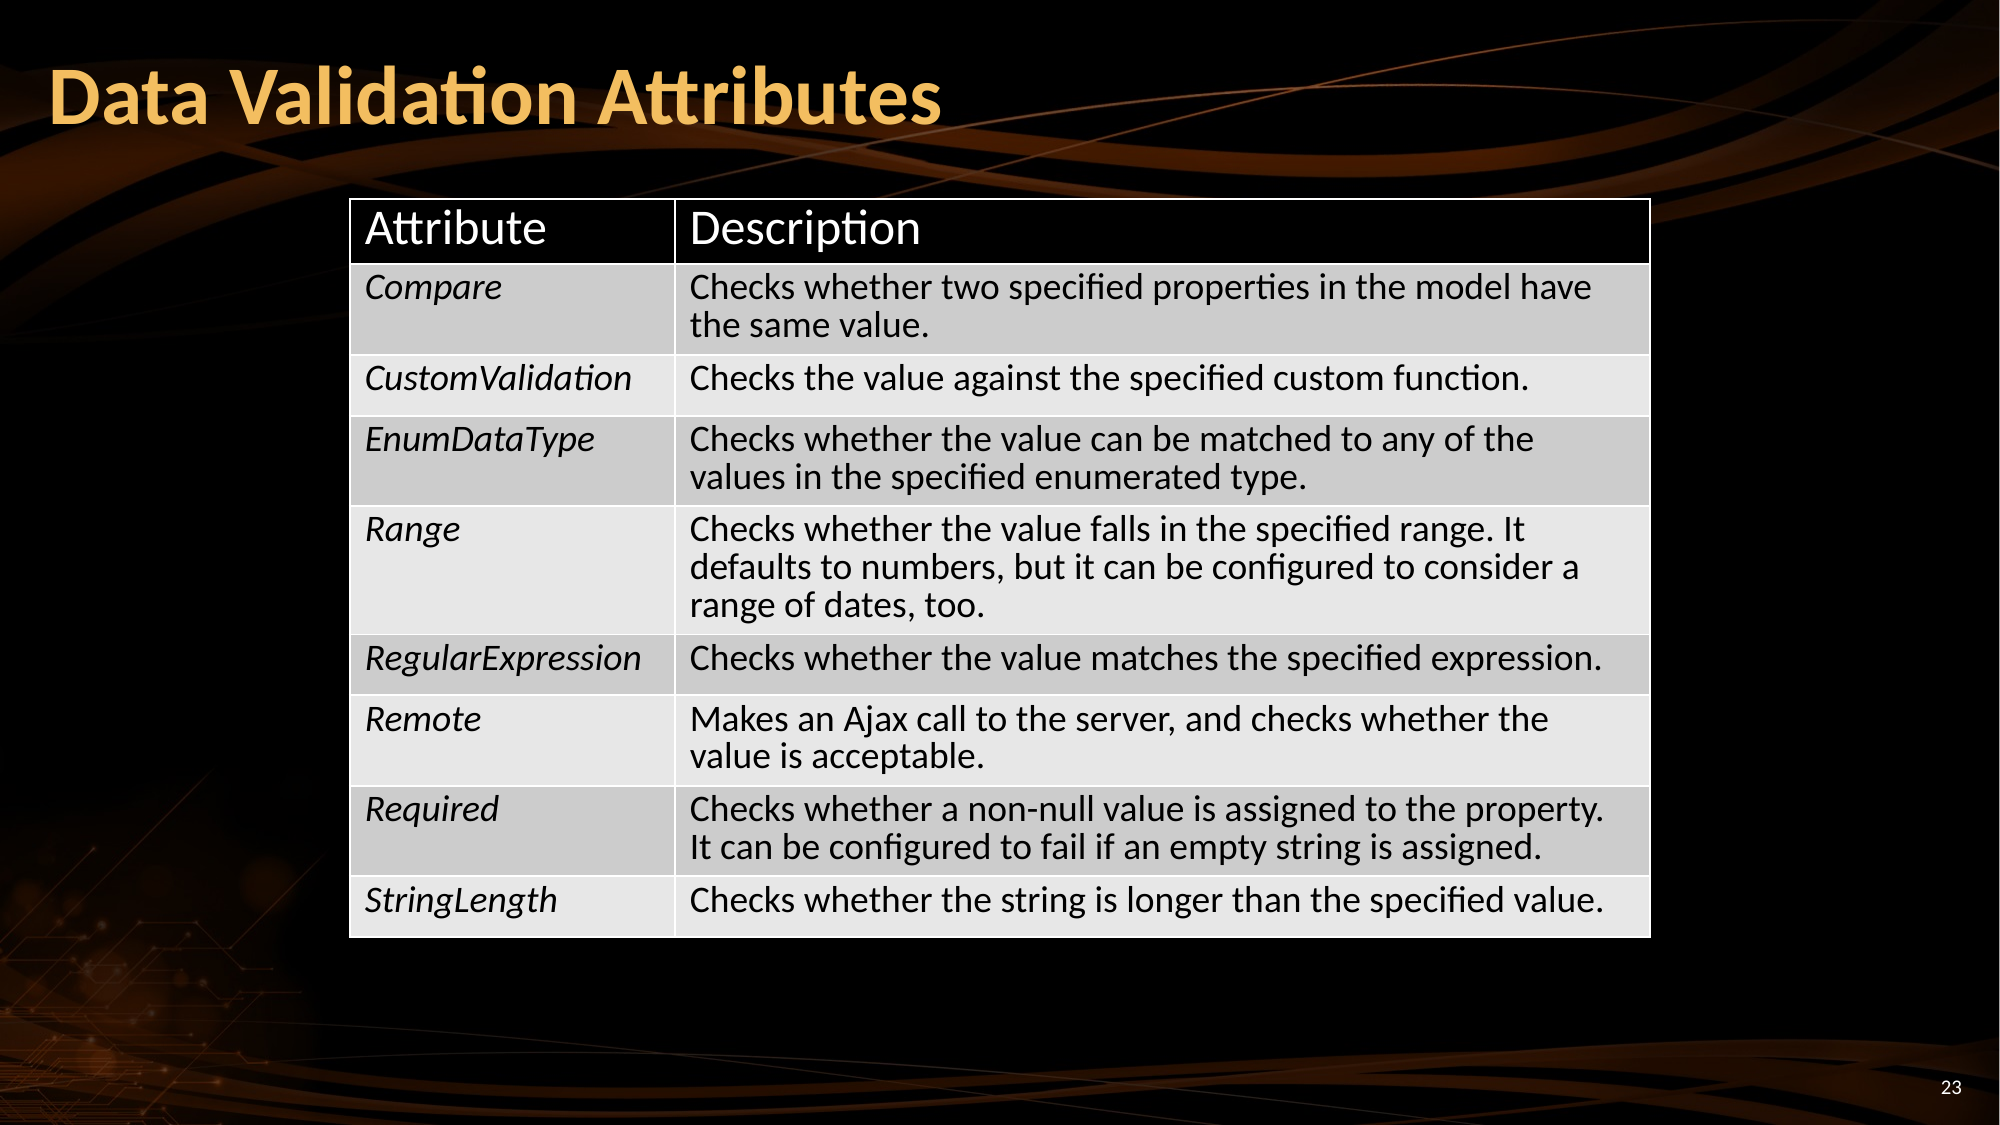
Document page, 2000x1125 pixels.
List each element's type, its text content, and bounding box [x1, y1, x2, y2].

table_cell Checks whether the value can be matched to any of the values in the specified enumerated type. [676, 417, 1649, 505]
table_cell Remote [351, 696, 674, 785]
table_cell EnumDataType [351, 417, 674, 505]
table_cell Checks the value against the specified custom function. [676, 356, 1649, 415]
picture [0, 0, 2000, 1125]
table_cell StringLength [351, 877, 674, 936]
table_cell Required [351, 787, 674, 875]
table_header Description [676, 200, 1649, 263]
table_cell Makes an Ajax call to the server, and checks whether the value is acceptable. [676, 696, 1649, 785]
table_cell Compare [351, 265, 674, 354]
slide_number 23 [1897, 1070, 1968, 1103]
table_cell CustomValidation [351, 356, 674, 415]
title Data Validation Attributes [30, 6, 1602, 189]
table_cell Range [351, 507, 674, 634]
table_header Attribute [351, 200, 674, 263]
table_cell Checks whether the value falls in the specified range. It defaults to numbers, but it can be configured to consider a range of dates, too. [676, 507, 1649, 634]
table_cell RegularExpression [351, 635, 674, 694]
table_cell Checks whether a non-null value is assigned to the property. It can be configured to fail if an empty string is assigned. [676, 787, 1649, 875]
table_cell Checks whether the value matches the specified expression. [676, 635, 1649, 694]
table_cell Checks whether two specified properties in the model have the same value. [676, 265, 1649, 354]
table_cell Checks whether the string is longer than the specified value. [676, 877, 1649, 936]
